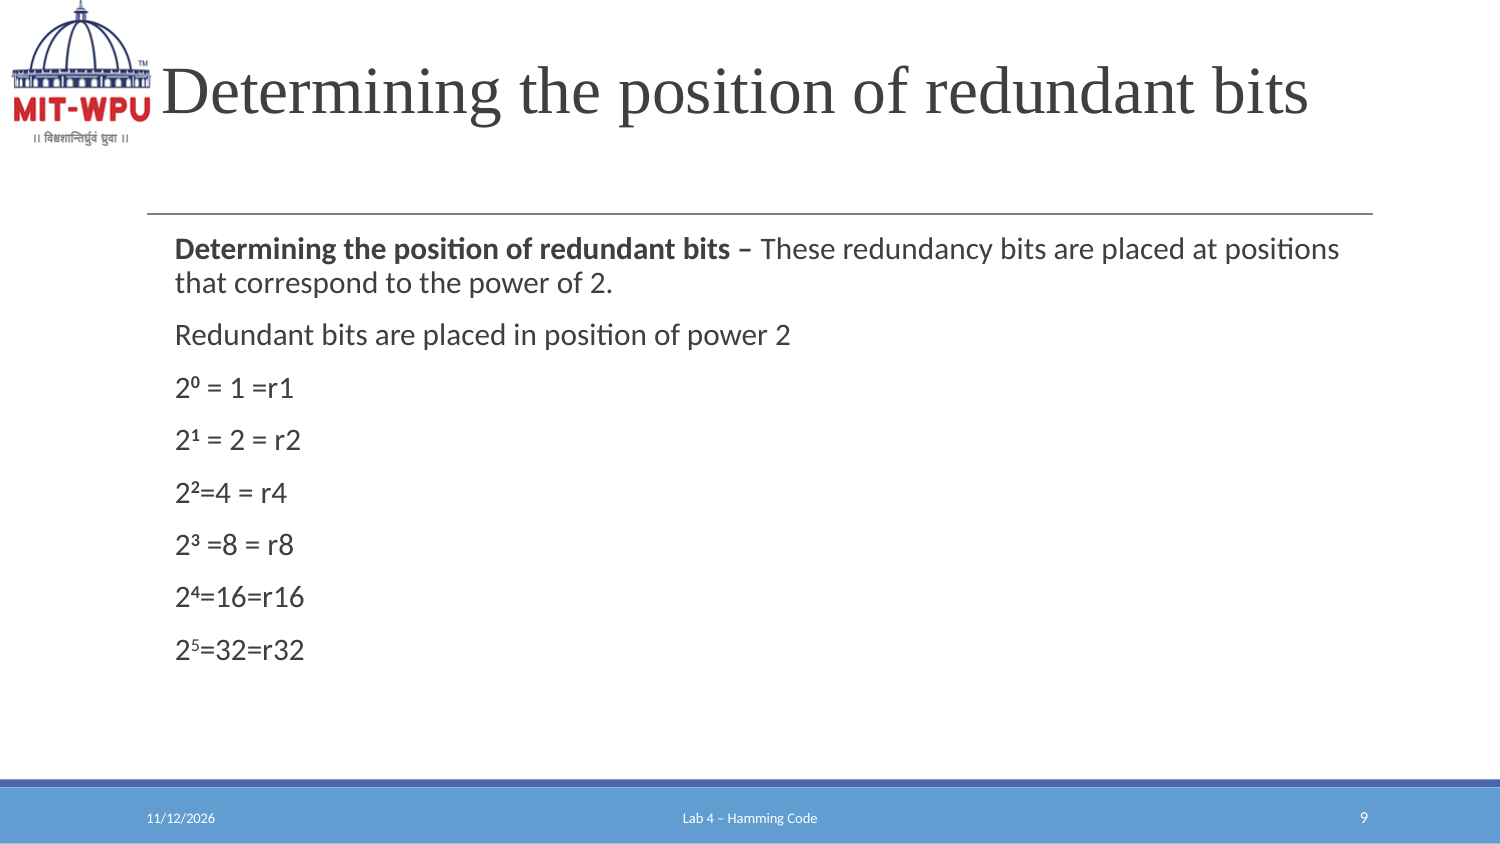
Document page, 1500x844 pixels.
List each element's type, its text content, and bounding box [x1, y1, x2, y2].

slide_number 9 [1218, 794, 1380, 840]
list Determining the position of redundant bits – These redundancy bits are placed at positions that correspond to the power of 2. Redundant bits are placed in position of power 2 20 = 1 =r1 21 = 2 = r2 22=4 = r4 23 =8 = r8 24=16=r16 25=32=r32 [99, 227, 1373, 723]
picture [11, 0, 169, 148]
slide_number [135, 794, 440, 840]
title Determining the position of redundant bits [135, 35, 1373, 214]
footer Lab 4 – Hamming Code [453, 794, 1047, 840]
